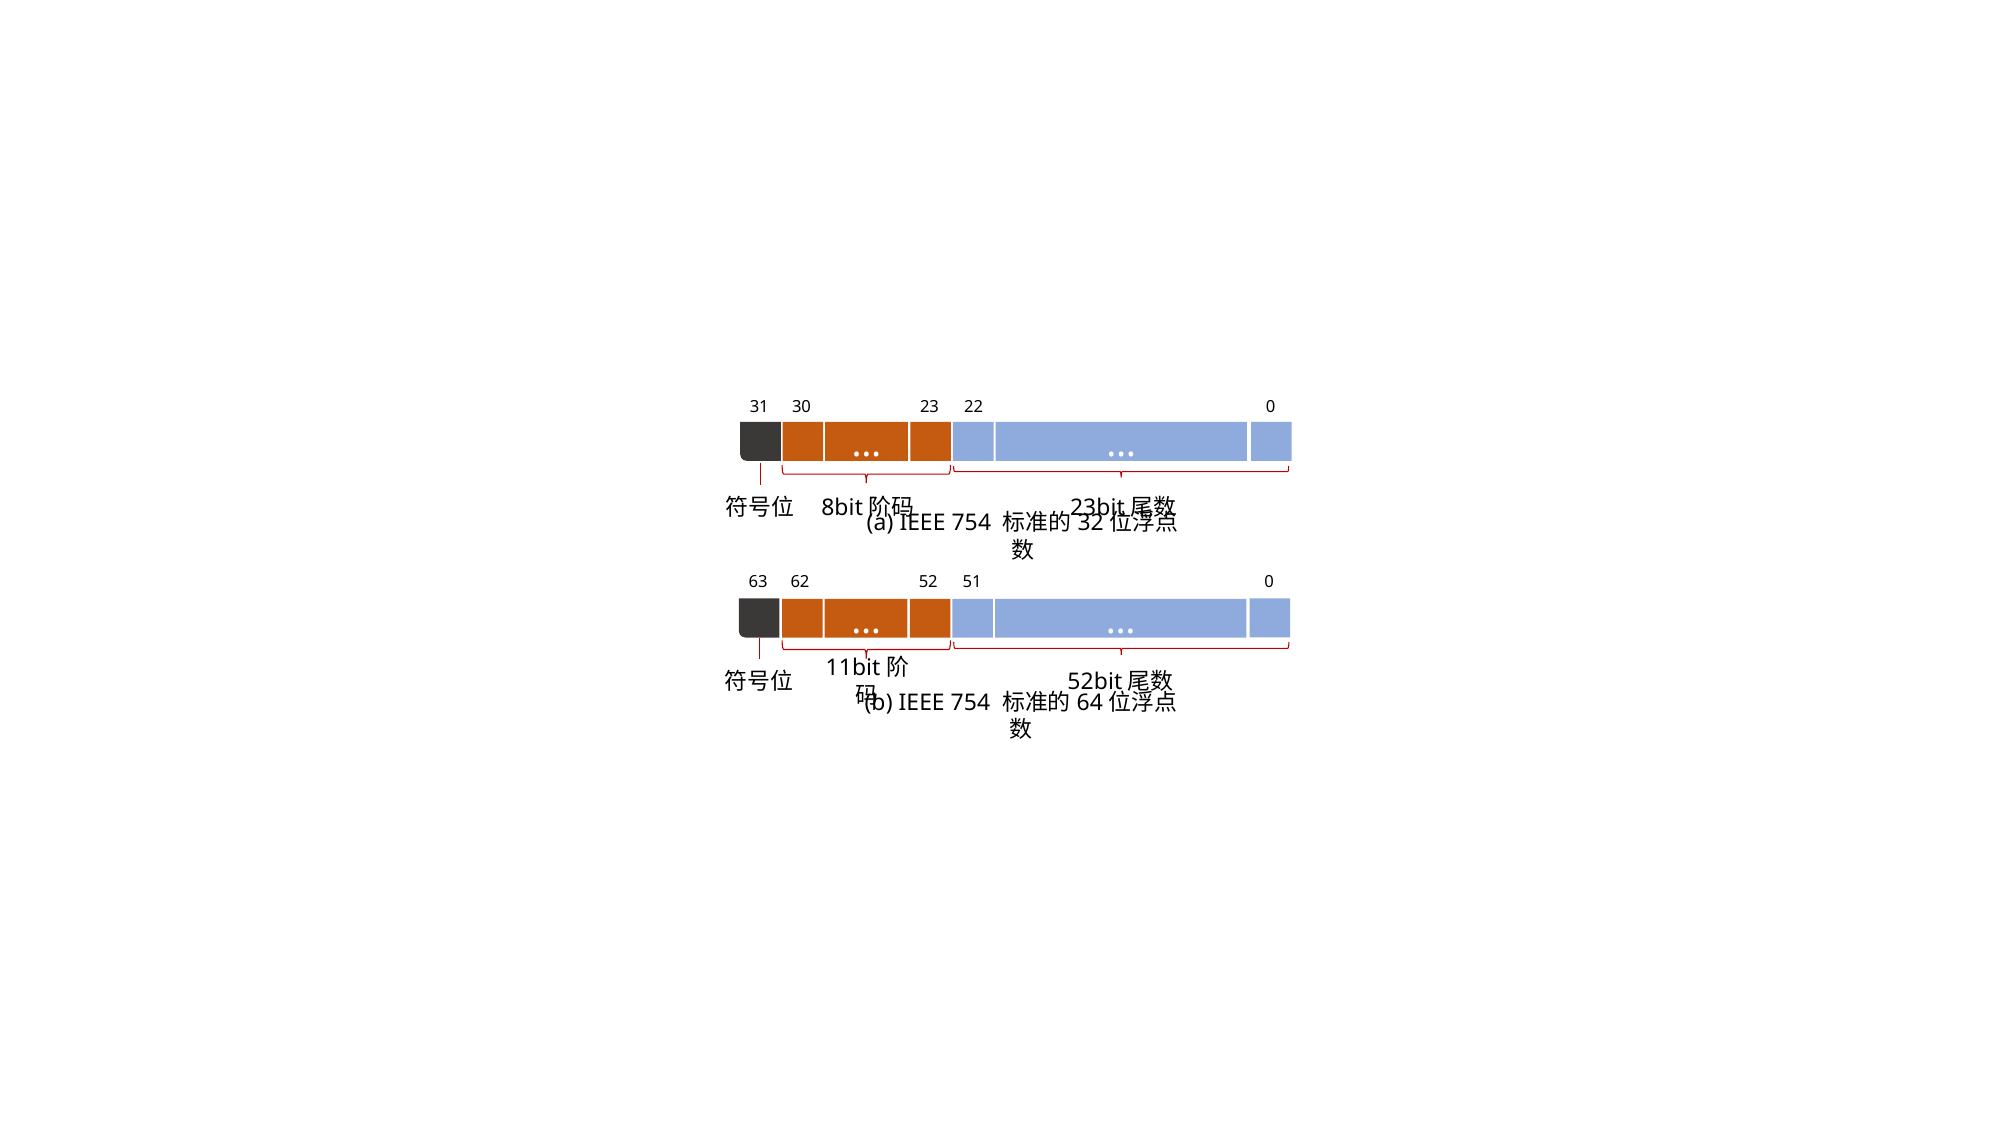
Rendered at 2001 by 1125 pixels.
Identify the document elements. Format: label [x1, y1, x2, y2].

text_box [708, 388, 1292, 737]
